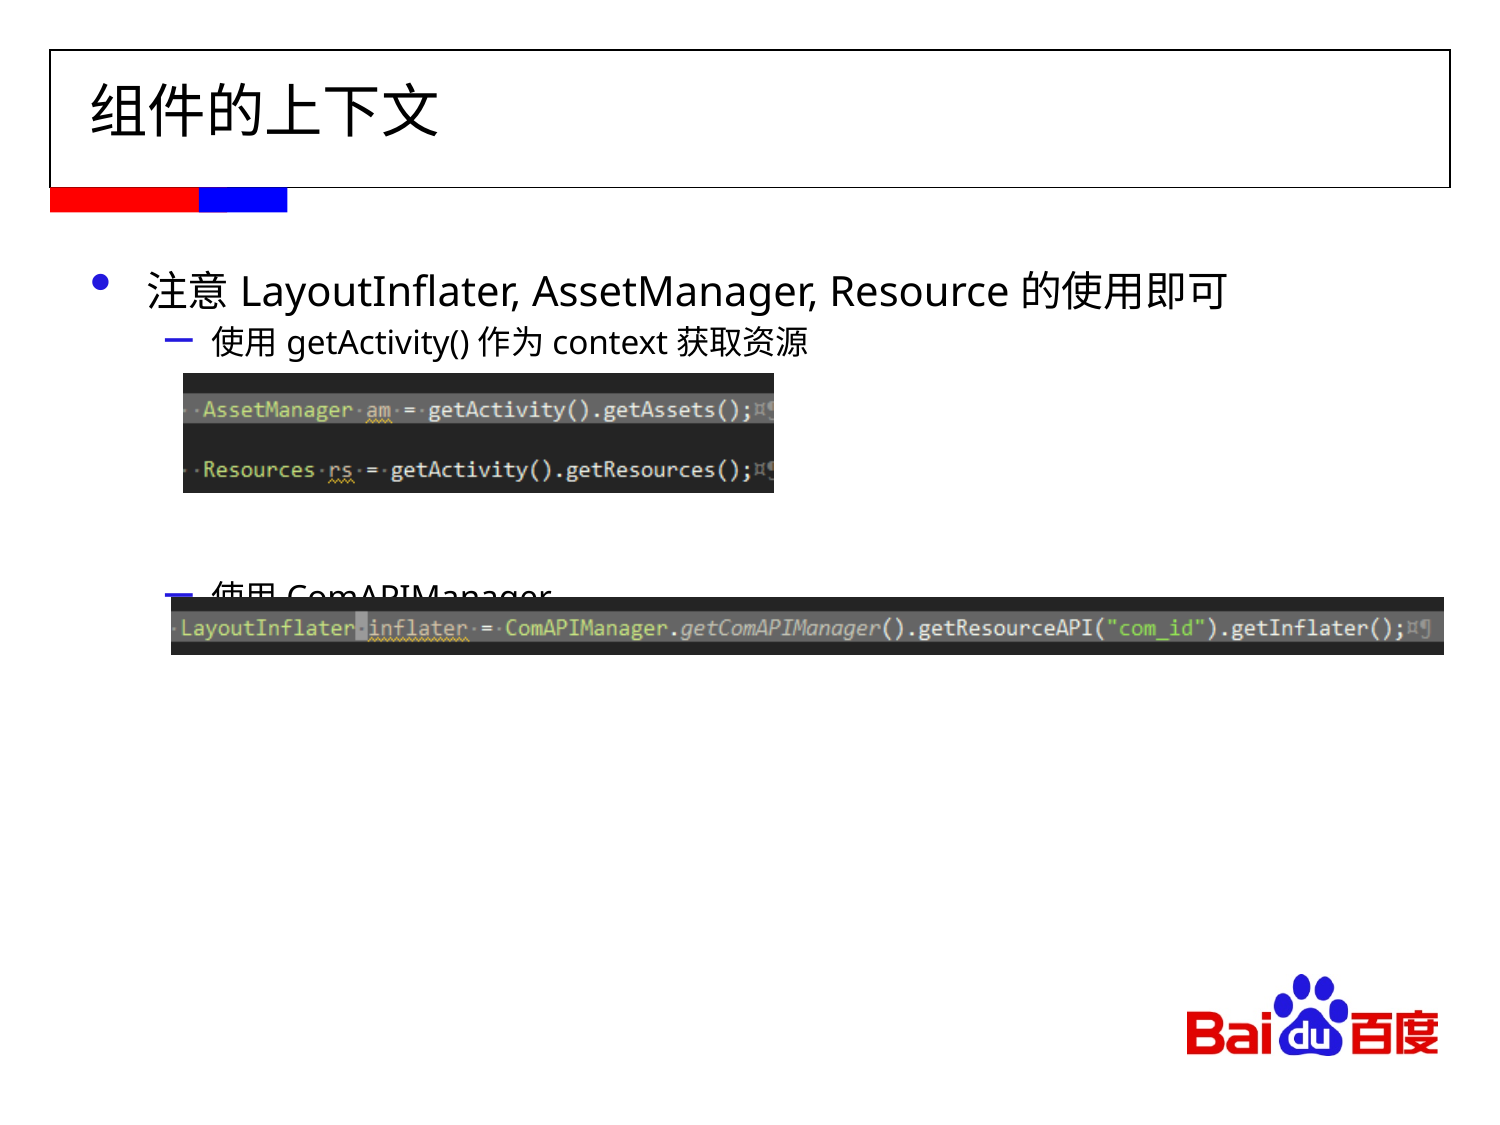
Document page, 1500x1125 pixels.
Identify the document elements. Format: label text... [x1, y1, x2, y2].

picture [1187, 974, 1438, 1056]
list 注意LayoutInflater, AssetManager, Resource的使用即可 使用getActivity()作为context获取资源 使用ComAPIManager [74, 257, 1426, 1001]
picture [182, 373, 774, 493]
title 组件的上下文 [75, 66, 1425, 173]
picture [170, 597, 1444, 655]
